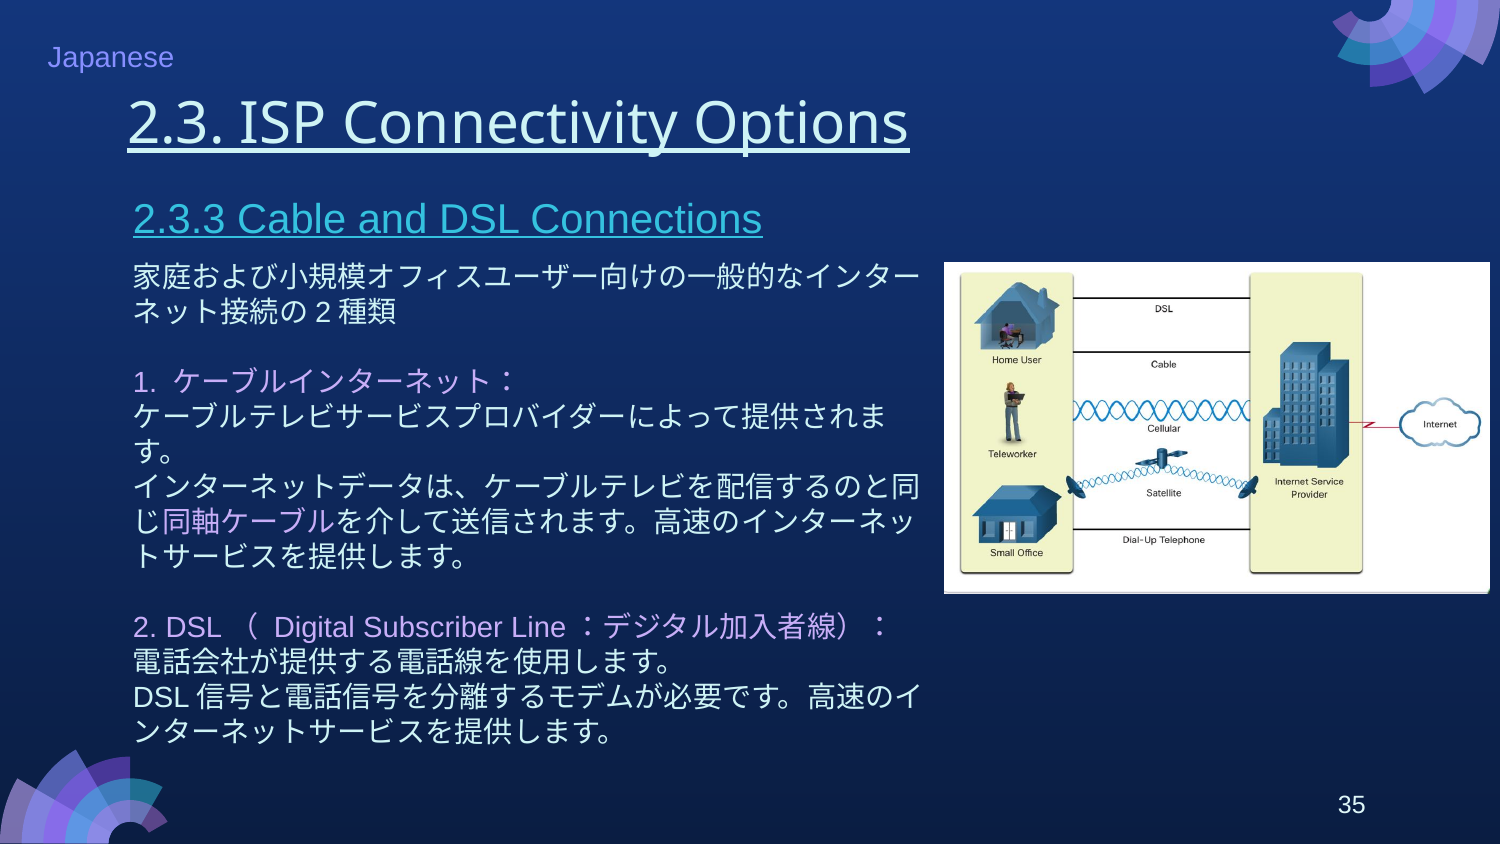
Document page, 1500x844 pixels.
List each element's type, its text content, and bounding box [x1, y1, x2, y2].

text_box 2.3.3 Cable and DSL Connections [118, 184, 1238, 249]
footer 35 [874, 780, 1381, 826]
picture [944, 261, 1490, 595]
text_box 家庭および小規模オフィスユーザー向けの一般的なインターネット接続の2種類 1. ケーブルインターネット： ケーブルテレビサービスプロバイダーによって提供されます。 インターネットデータは、ケーブルテレビを配信するのと同じ同軸ケーブルを介して送信されます。高速のインターネットサービスを提供します。 2. DSL（ Digital Subscriber Line：デジタル加入者線）： 電話会社が提供する電話線を使用します。 DSL信号と電話信号を分離するモデムが必要です。高速のインターネットサービスを提供します。 [118, 251, 943, 756]
title 2.3. ISP Connectivity Options [112, 70, 1460, 155]
